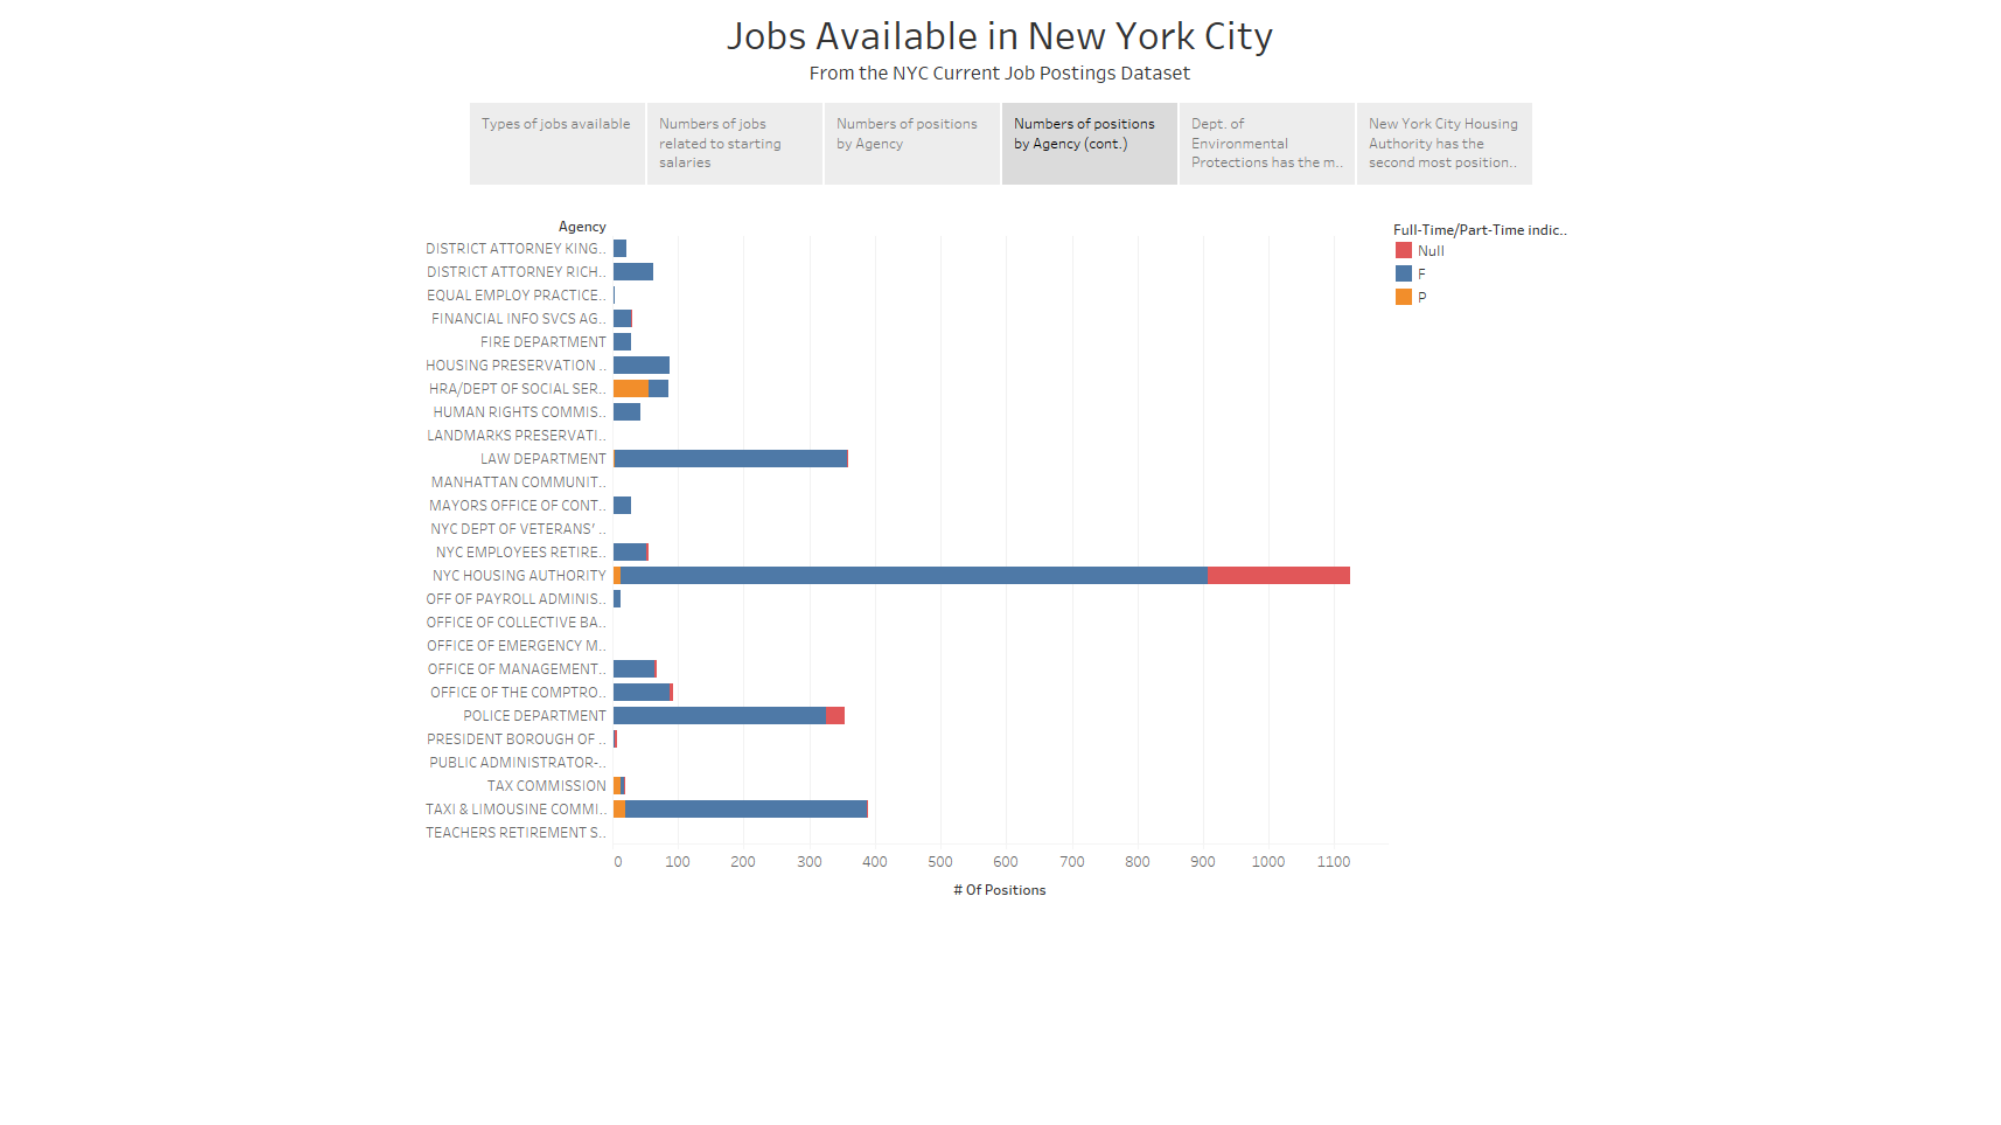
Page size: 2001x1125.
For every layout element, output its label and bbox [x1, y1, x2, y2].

picture [407, 0, 1593, 1125]
